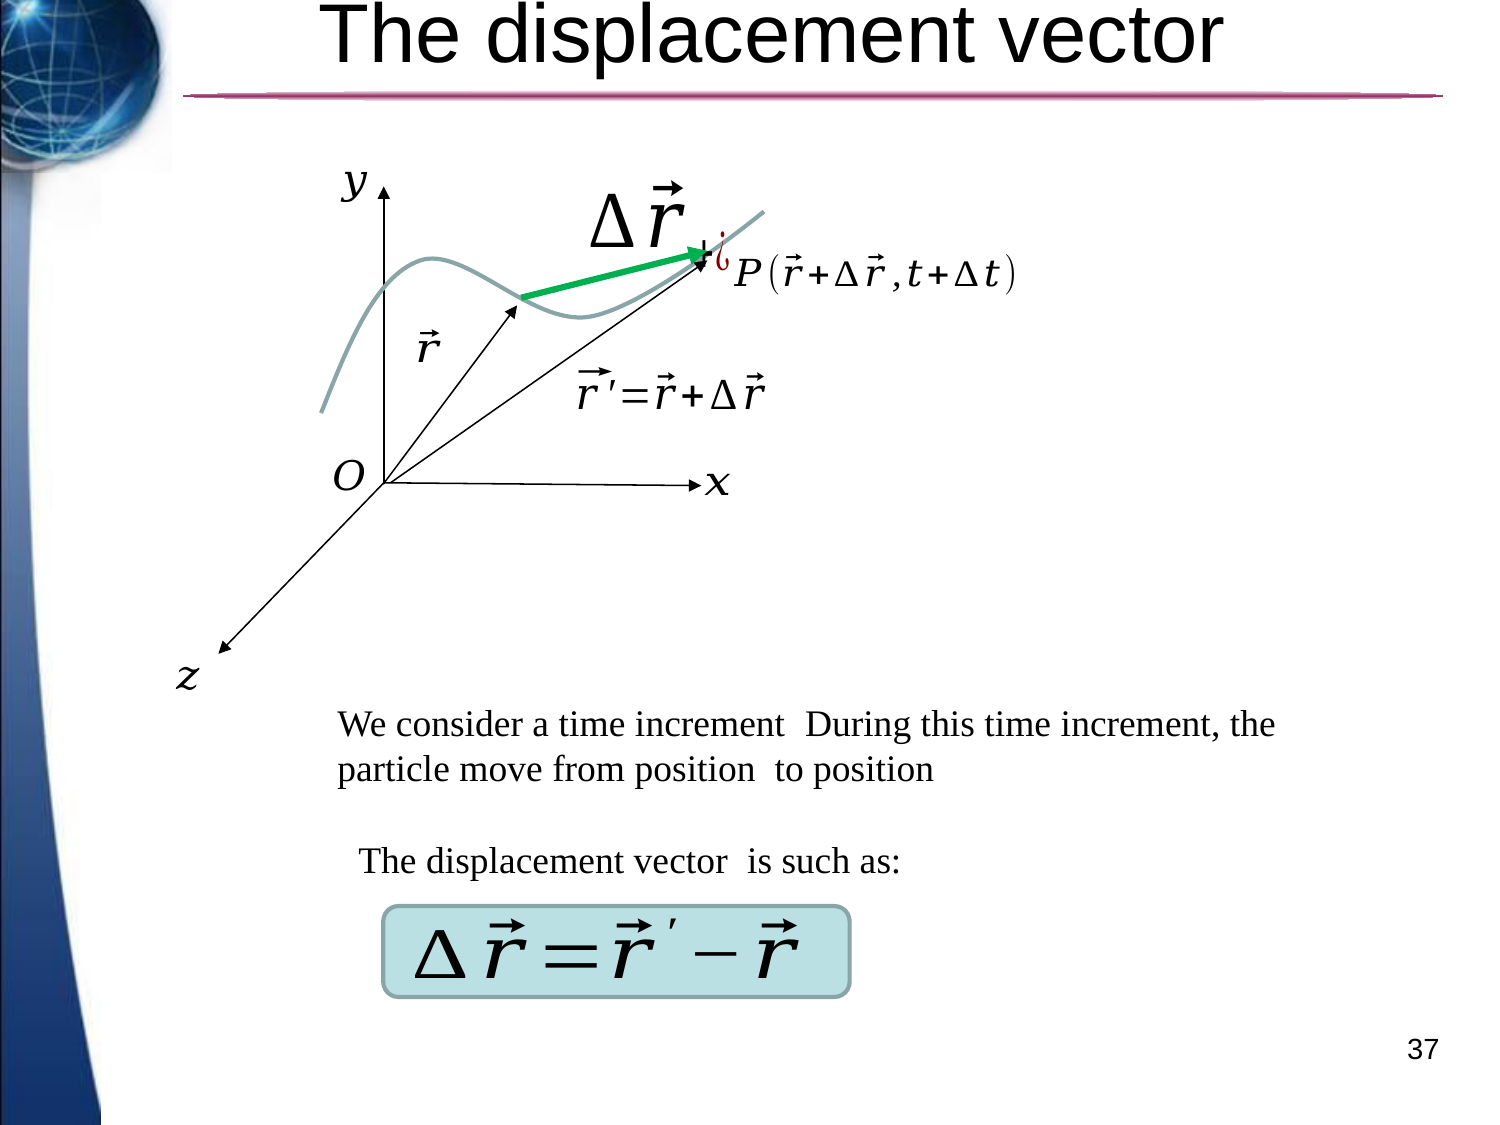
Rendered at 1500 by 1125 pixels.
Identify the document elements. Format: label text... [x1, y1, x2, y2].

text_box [382, 305, 386, 485]
text_box [319, 290, 379, 414]
picture [0, 0, 172, 1125]
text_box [520, 250, 708, 298]
slide_number 37 [1104, 1022, 1455, 1092]
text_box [390, 260, 708, 483]
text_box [218, 482, 384, 655]
text_box [688, 209, 766, 254]
text_box [381, 903, 852, 1000]
